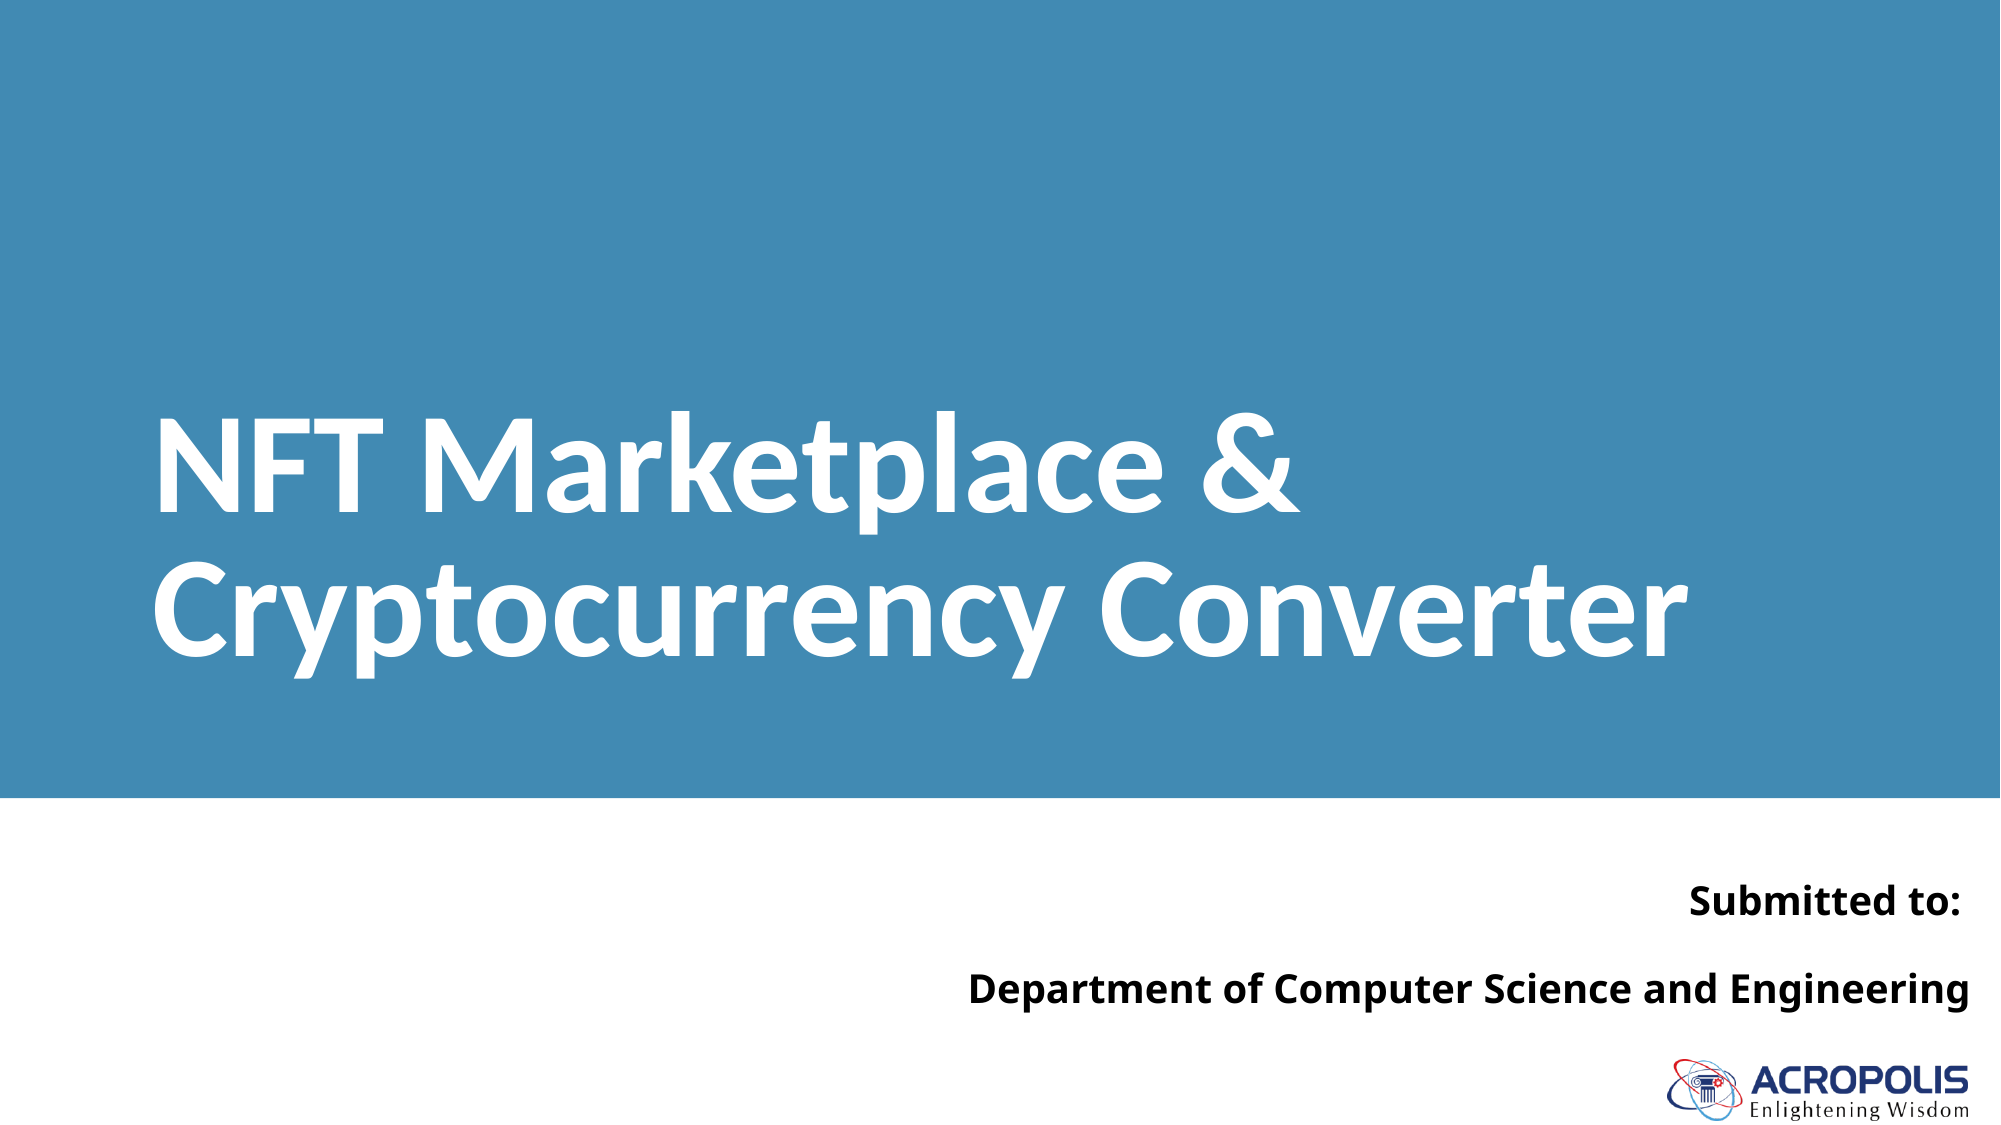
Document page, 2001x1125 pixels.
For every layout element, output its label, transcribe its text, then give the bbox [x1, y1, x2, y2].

picture [1667, 1059, 1968, 1121]
title NFT Marketplace & Cryptocurrency Converter [137, 394, 1863, 700]
subtitle Submitted to: Department of Computer Science and Engineering [12, 838, 1988, 1025]
